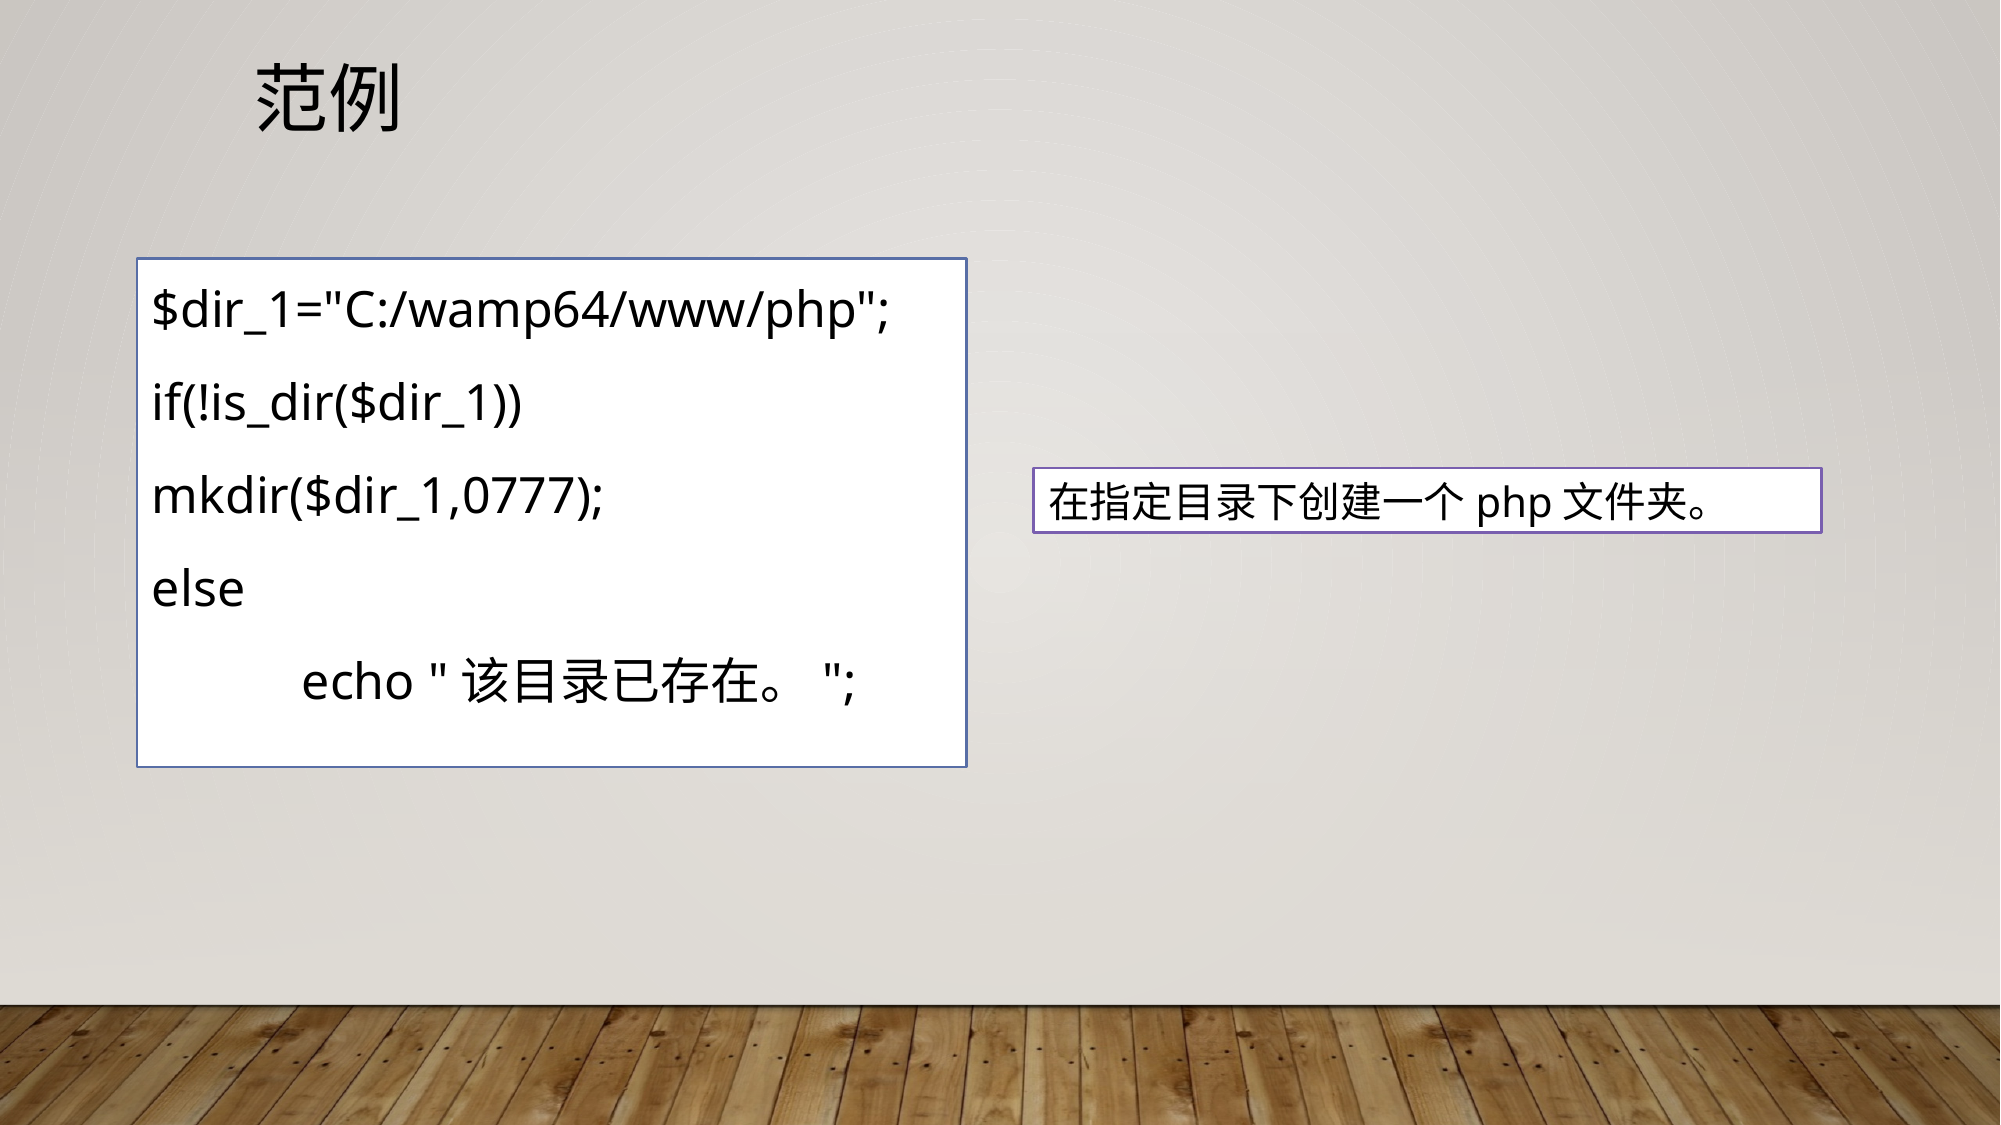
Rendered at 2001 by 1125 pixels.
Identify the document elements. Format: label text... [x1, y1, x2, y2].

picture [0, 1005, 2000, 1125]
text_box 在指定目录下创建一个php文件夹。 [1032, 467, 1823, 534]
title 范例 [238, 54, 1814, 227]
list $dir_1="C:/wamp64/www/php"; if(!is_dir($dir_1)) mkdir($dir_1,0777); else echo "该目录已存在。"; [136, 257, 968, 768]
